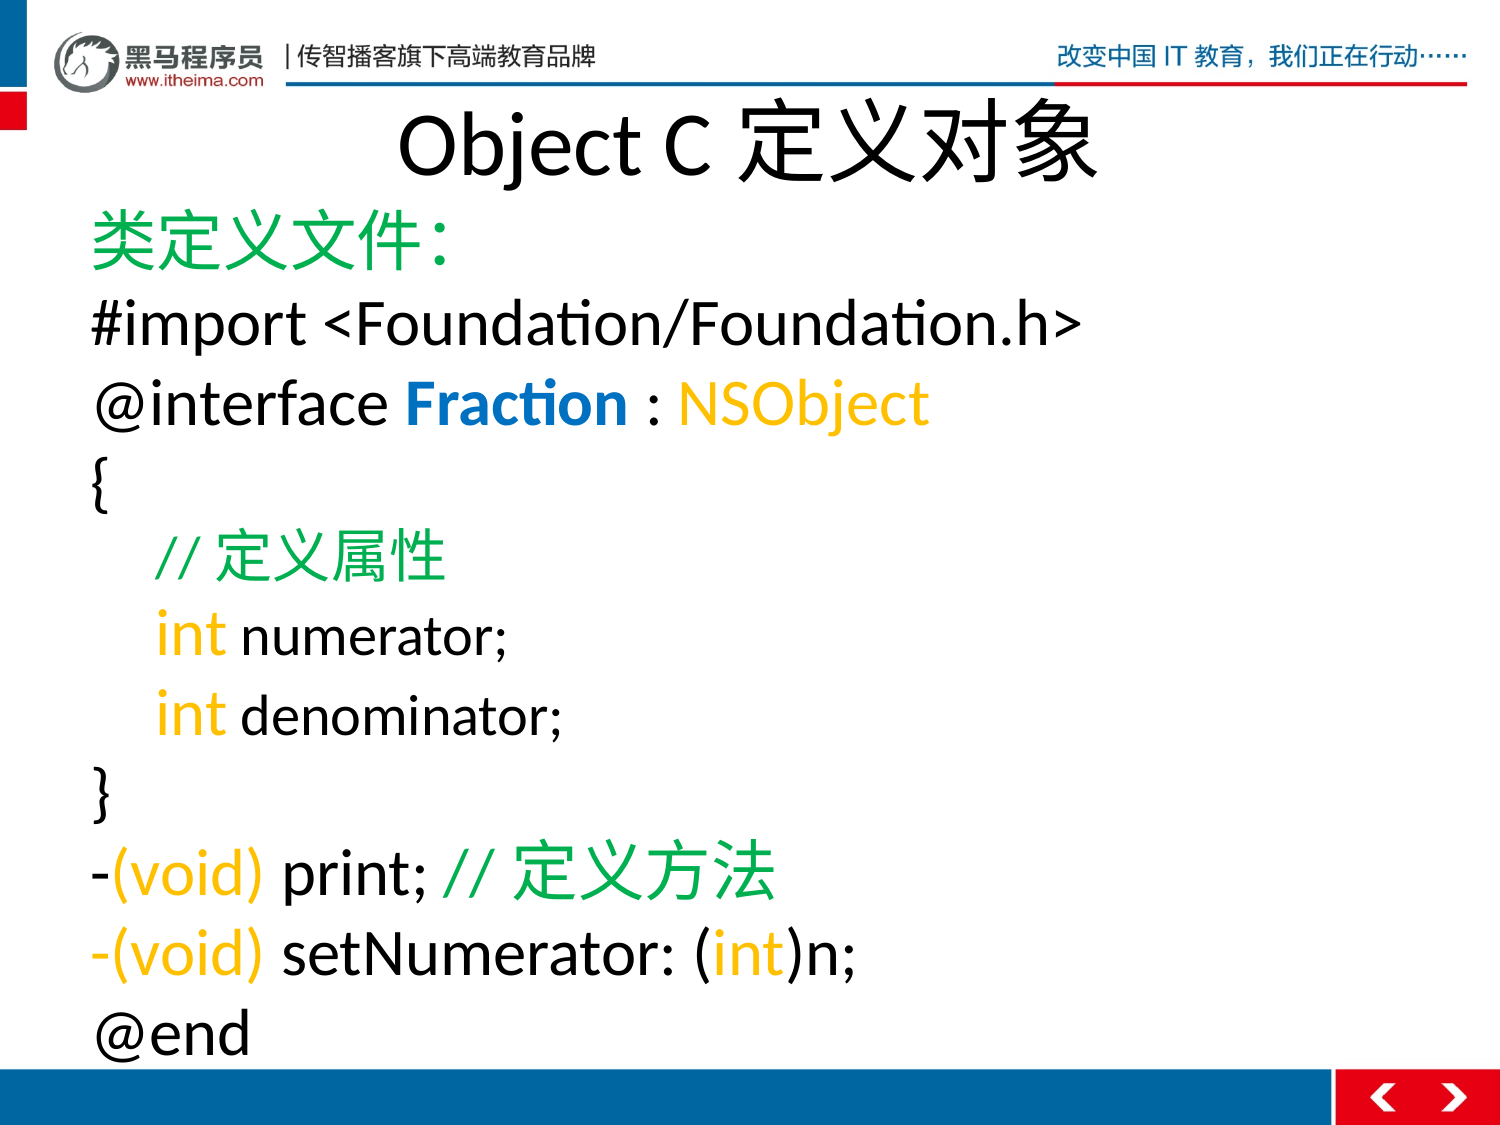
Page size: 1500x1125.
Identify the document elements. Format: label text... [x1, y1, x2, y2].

title Object C定义对象 [75, 45, 1425, 191]
picture [0, 0, 1500, 1125]
list 类定义文件： #import <Foundation/Foundation.h> @interface Fraction : NSObject { //定义属性 int numerator; int denominator; } -(void) print; //定义方法 -(void) setNumerator: (int)n; @end [75, 191, 1436, 1076]
